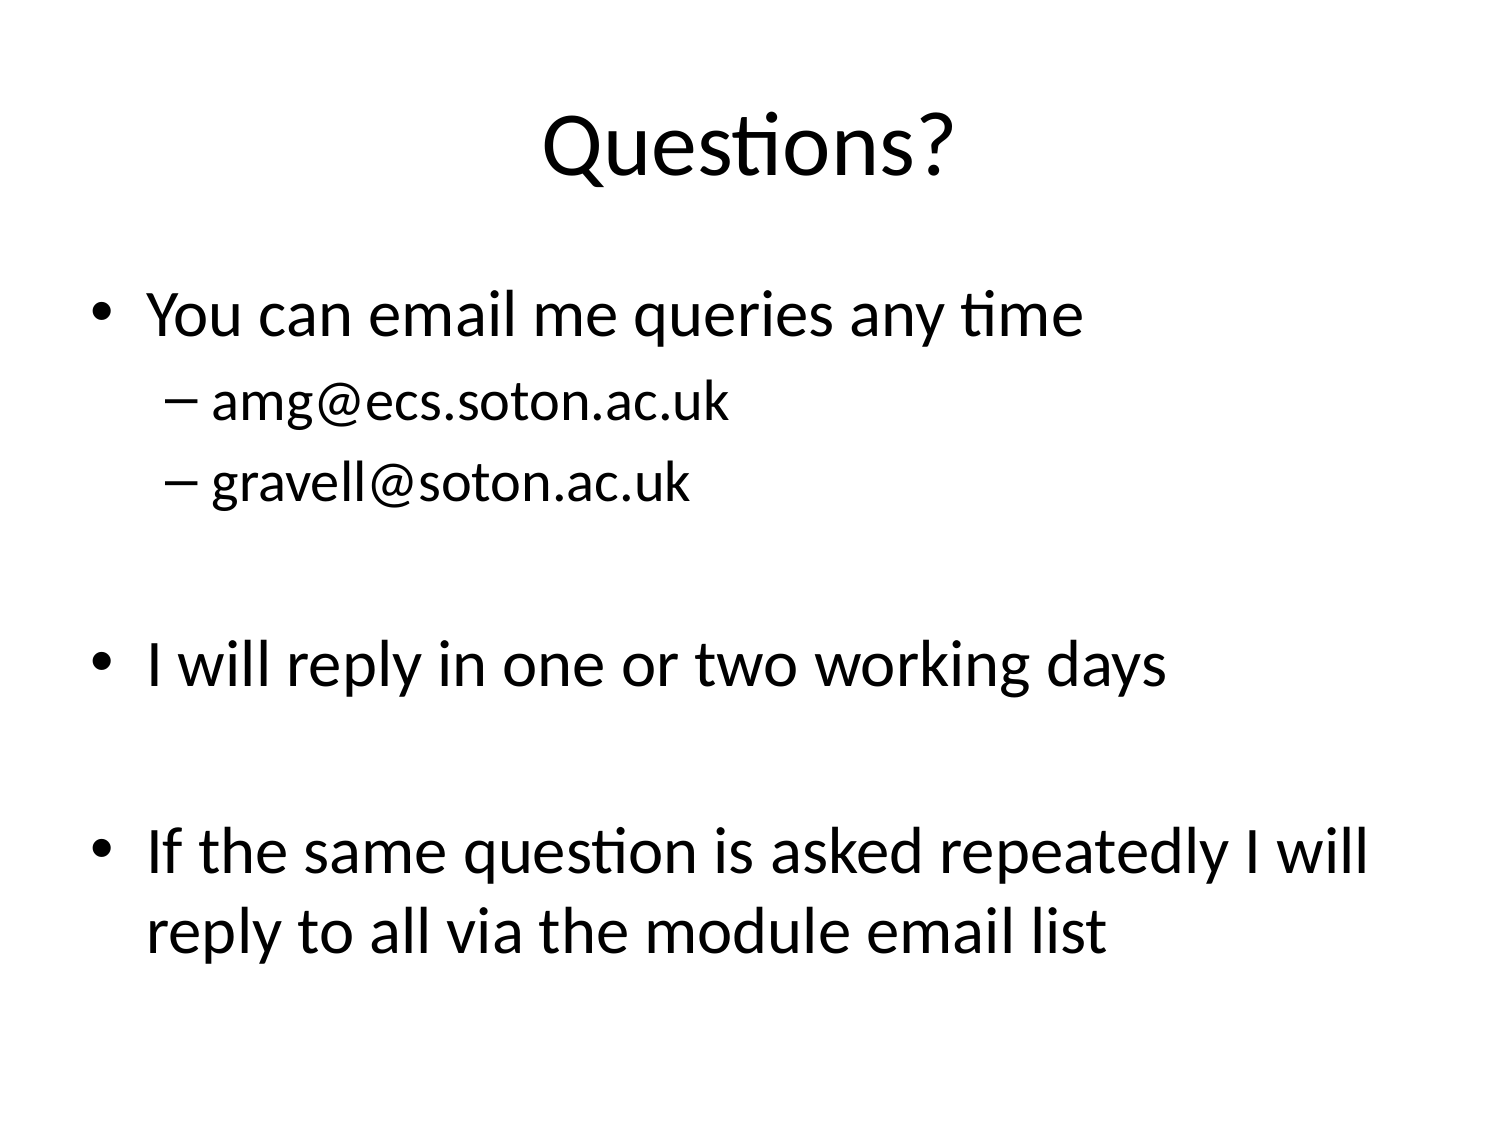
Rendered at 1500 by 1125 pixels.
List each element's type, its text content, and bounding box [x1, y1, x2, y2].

title Questions? [75, 45, 1425, 233]
list You can email me queries any time amg@ecs.soton.ac.uk gravell@soton.ac.uk I will reply in one or two working days If the same question is asked repeatedly I will reply to all via the module email list [75, 262, 1425, 1005]
